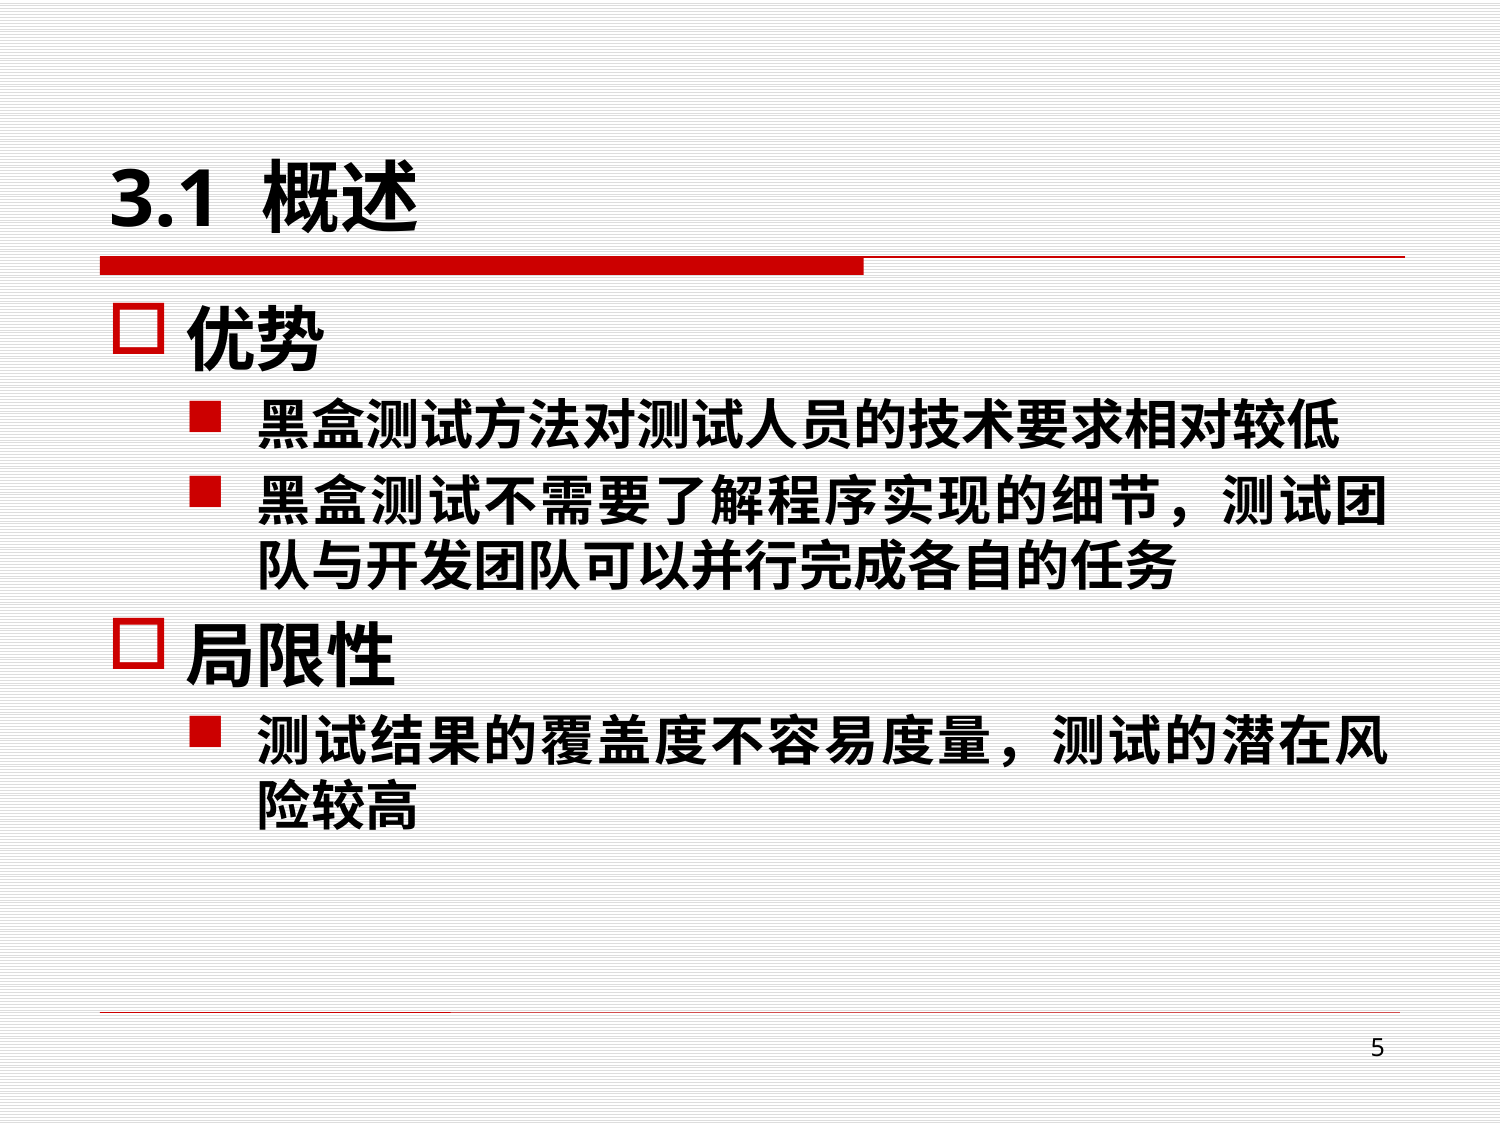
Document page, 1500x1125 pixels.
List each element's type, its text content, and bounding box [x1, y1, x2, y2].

title 3.1 概述 [94, 50, 1407, 250]
list 优势 黑盒测试方法对测试人员的技术要求相对较低 黑盒测试不需要了解程序实现的细节，测试团队与开发团队可以并行完成各自的任务 局限性 测试结果的覆盖度不容易度量，测试的潜在风险较高 [92, 287, 1406, 988]
slide_number 5 [1074, 1024, 1401, 1103]
